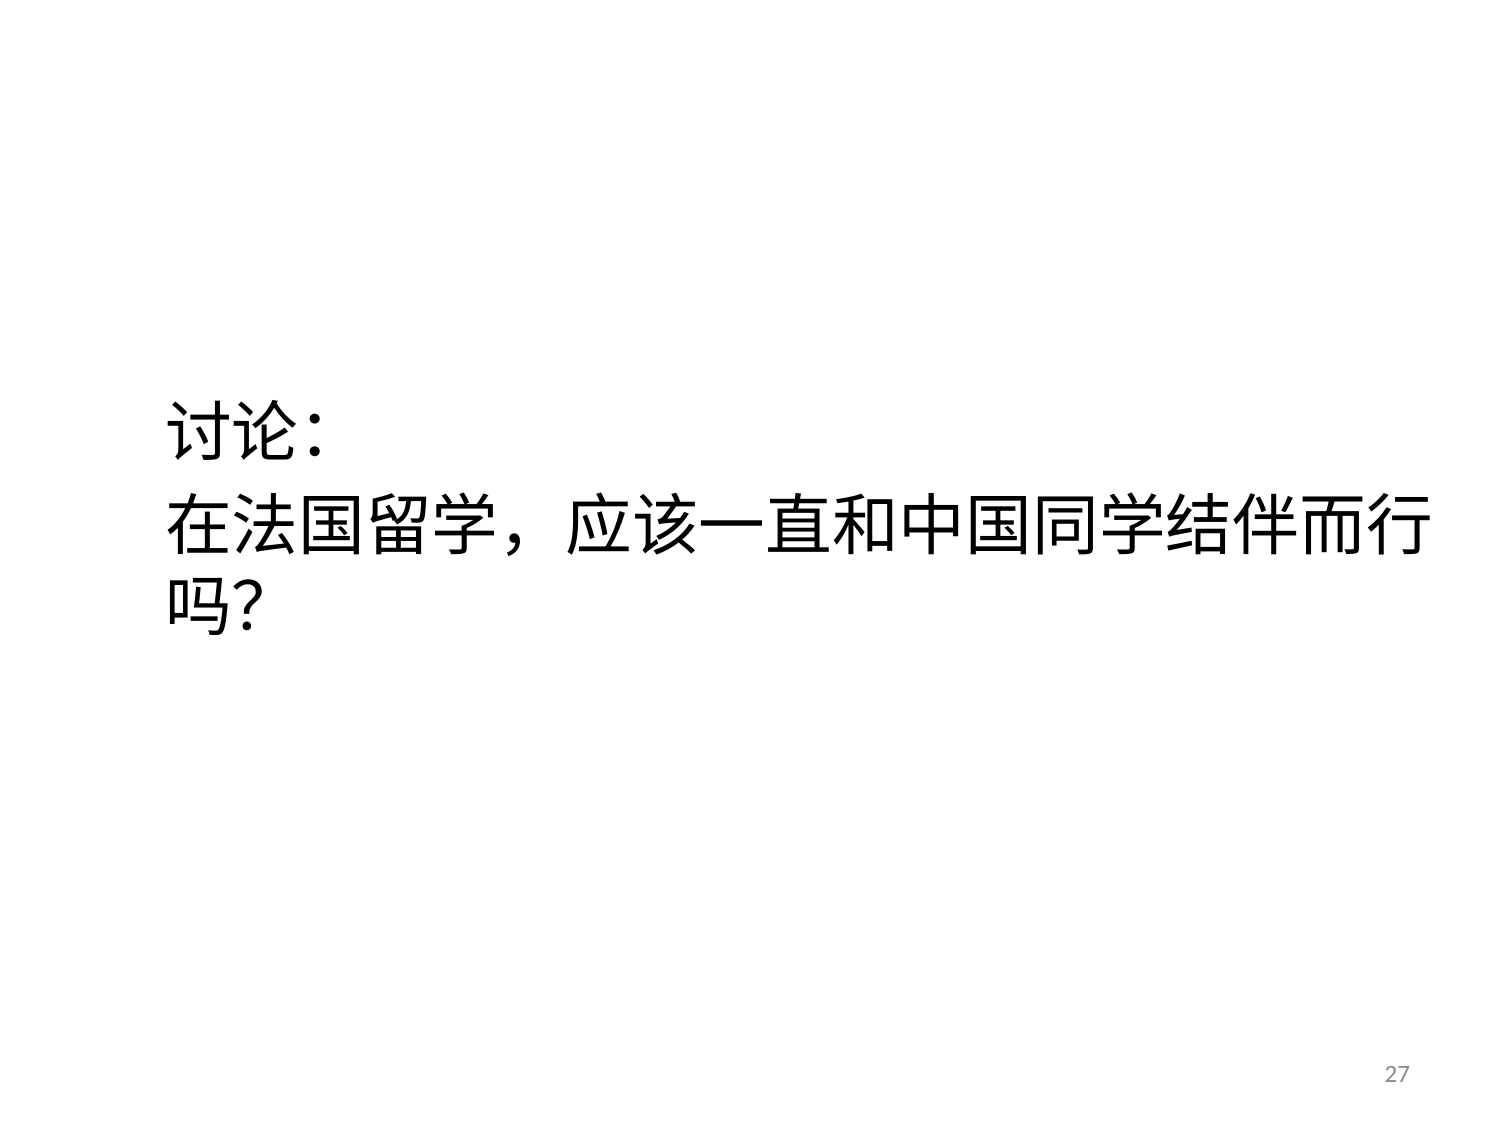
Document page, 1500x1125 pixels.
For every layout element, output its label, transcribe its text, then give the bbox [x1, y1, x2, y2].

list 讨论： 在法国留学，应该一直和中国同学结伴而行吗？ [150, 382, 1500, 1125]
slide_number 27 [1074, 1042, 1425, 1103]
